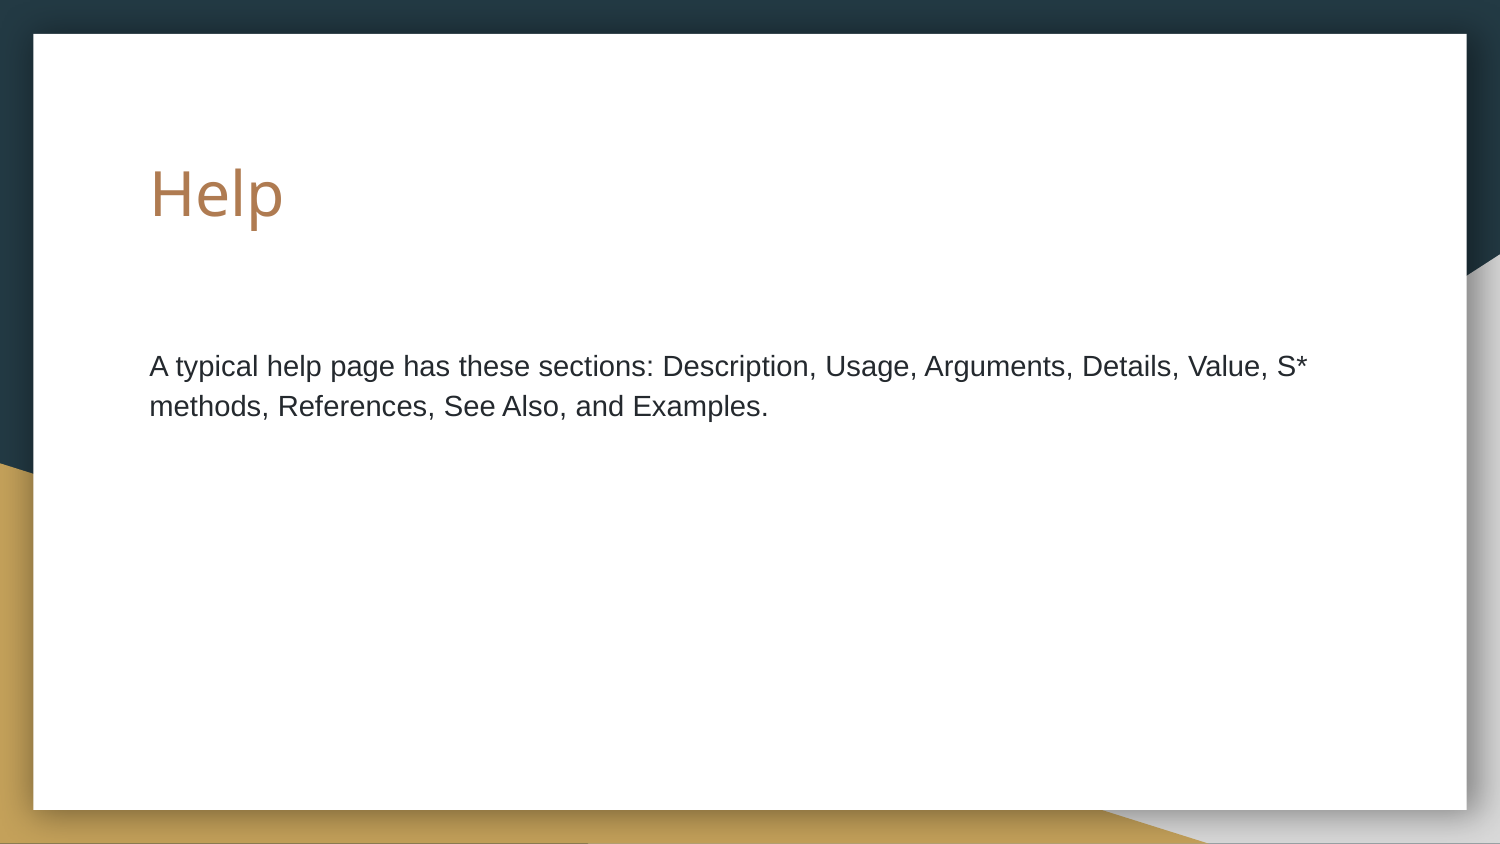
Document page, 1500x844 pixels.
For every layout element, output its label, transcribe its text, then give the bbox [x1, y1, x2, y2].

title Help [134, 138, 1366, 296]
list A typical help page has these sections: Description, Usage, Arguments, Details, Value, S* methods, References, See Also, and Examples. [134, 326, 1366, 729]
